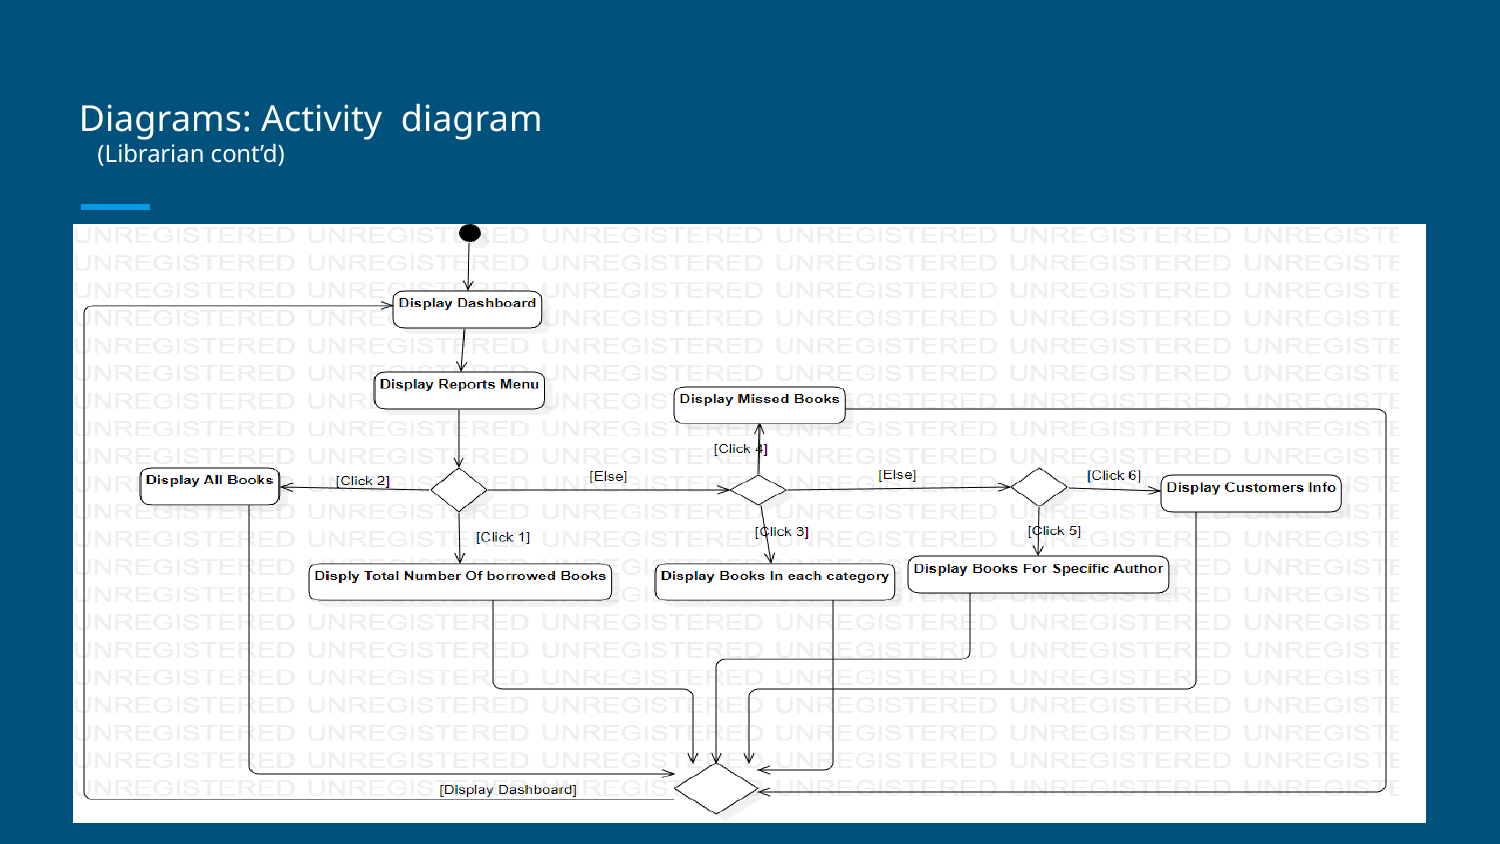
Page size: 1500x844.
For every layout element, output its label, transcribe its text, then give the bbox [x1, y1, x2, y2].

picture [74, 225, 1425, 822]
title Diagrams: Activity diagram (Librarian cont’d) [63, 79, 1437, 182]
